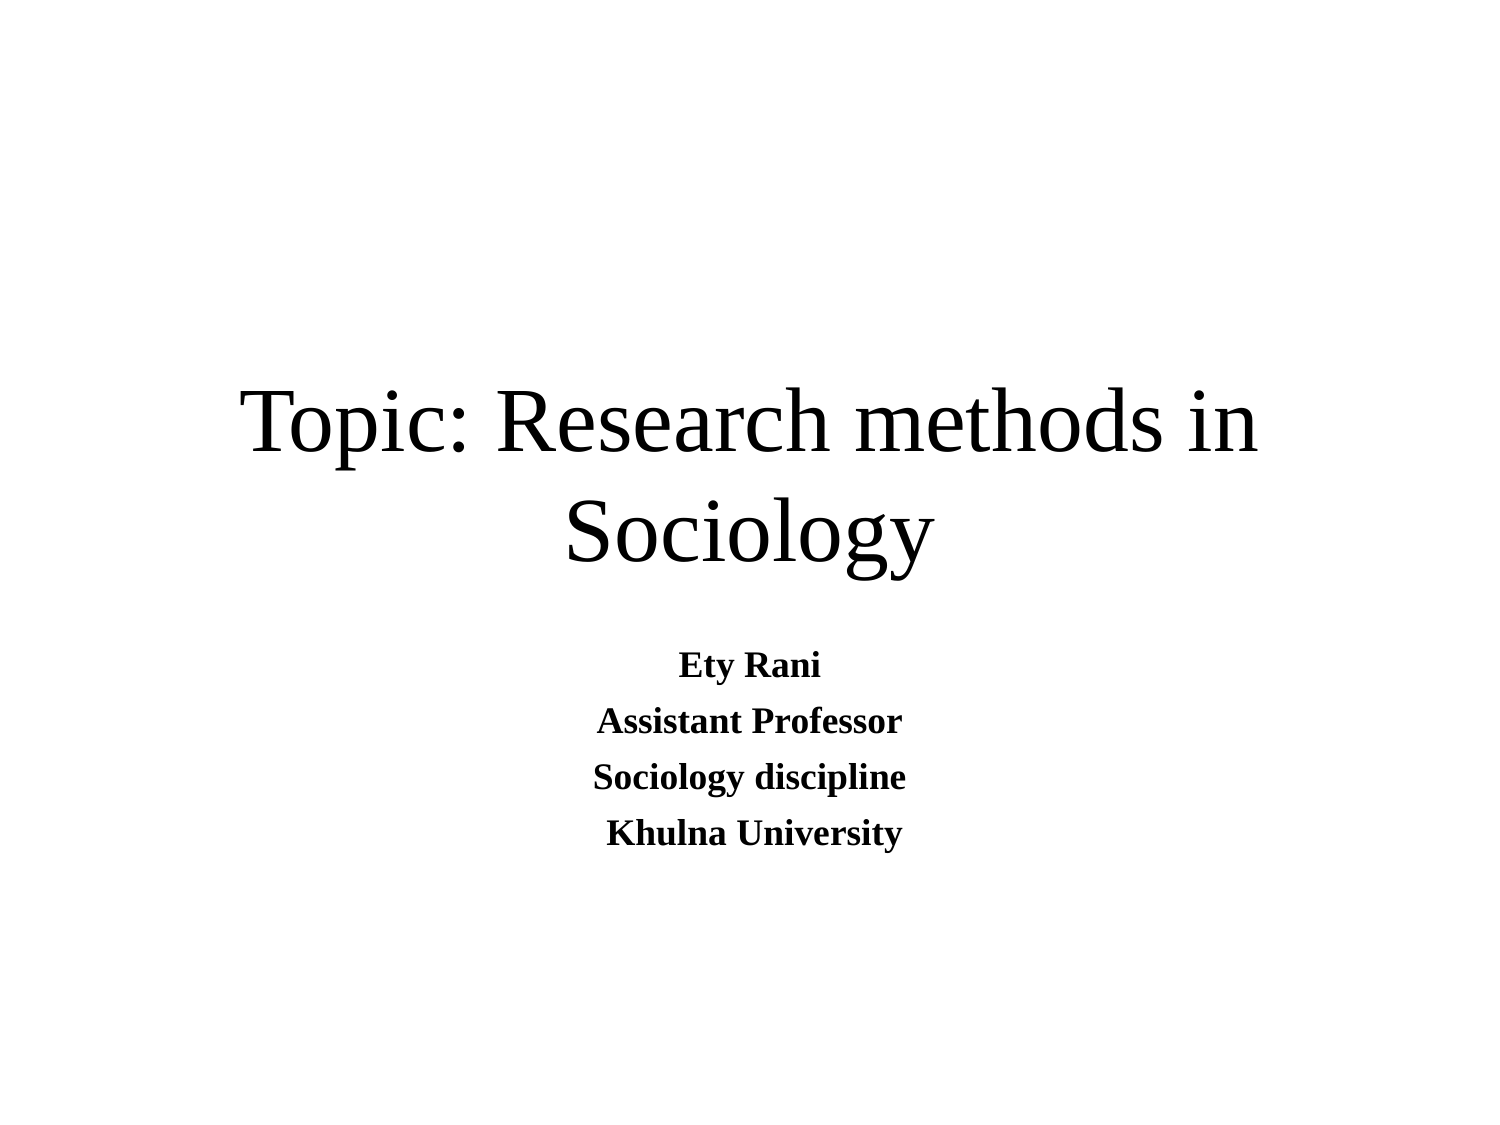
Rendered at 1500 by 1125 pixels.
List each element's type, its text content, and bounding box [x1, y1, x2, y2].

title Topic: Research methods in Sociology [112, 349, 1388, 591]
subtitle Ety Rani Assistant Professor Sociology discipline Khulna University [225, 637, 1275, 925]
